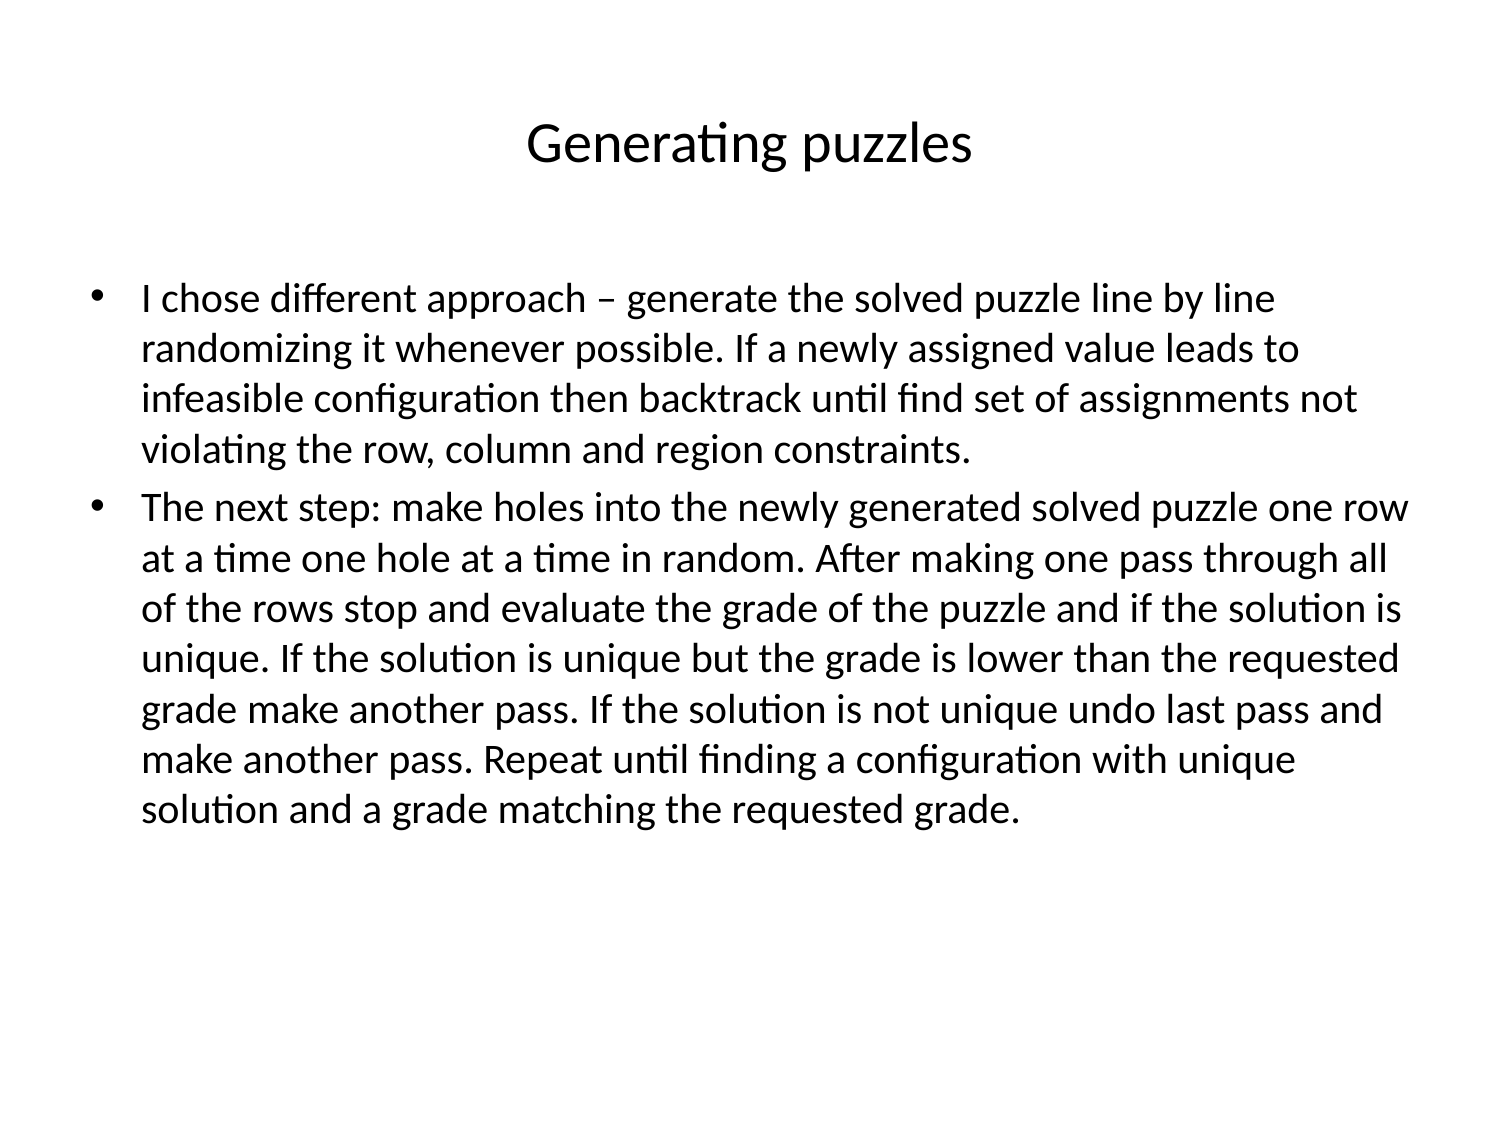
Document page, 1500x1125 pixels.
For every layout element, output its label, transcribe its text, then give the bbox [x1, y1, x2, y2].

list I chose different approach – generate the solved puzzle line by line randomizing it whenever possible. If a newly assigned value leads to infeasible configuration then backtrack until find set of assignments not violating the row, column and region constraints. The next step: make holes into the newly generated solved puzzle one row at a time one hole at a time in random. After making one pass through all of the rows stop and evaluate the grade of the puzzle and if the solution is unique. If the solution is unique but the grade is lower than the requested grade make another pass. If the solution is not unique undo last pass and make another pass. Repeat until finding a configuration with unique solution and a grade matching the requested grade. [75, 262, 1425, 1005]
title Generating puzzles [75, 45, 1425, 233]
